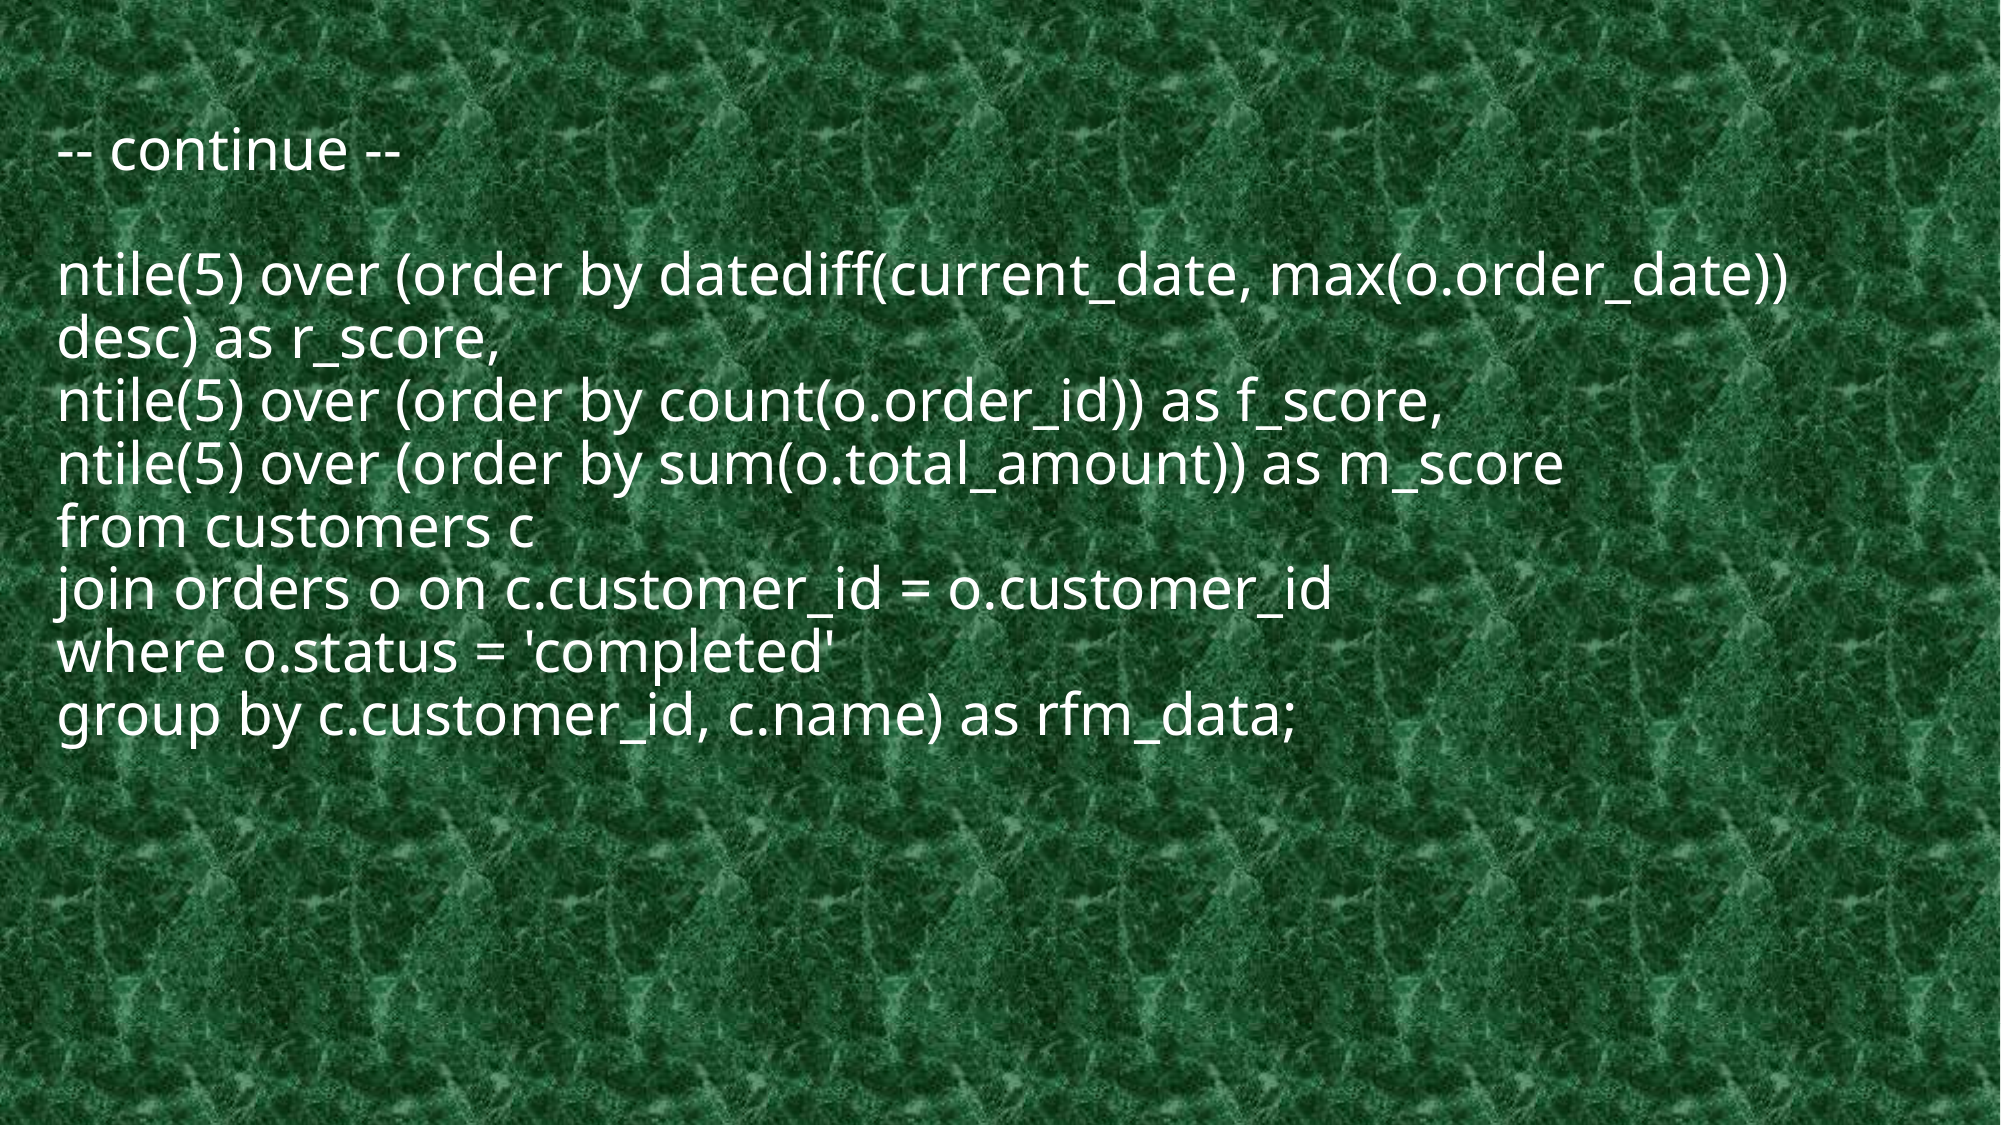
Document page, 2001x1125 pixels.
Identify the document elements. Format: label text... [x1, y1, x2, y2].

picture [0, 0, 2001, 1125]
title -- continue -- ntile(5) over (order by datediff(current_date, max(o.order_date)) desc) as r_score, ntile(5) over (order by count(o.order_id)) as f_score, ntile(5) over (order by sum(o.total_amount)) as m_score from customers c join orders o on c.customer_id = o.customer_id where o.status = 'completed' group by c.customer_id, c.name) as rfm_data; [41, 49, 1959, 1076]
